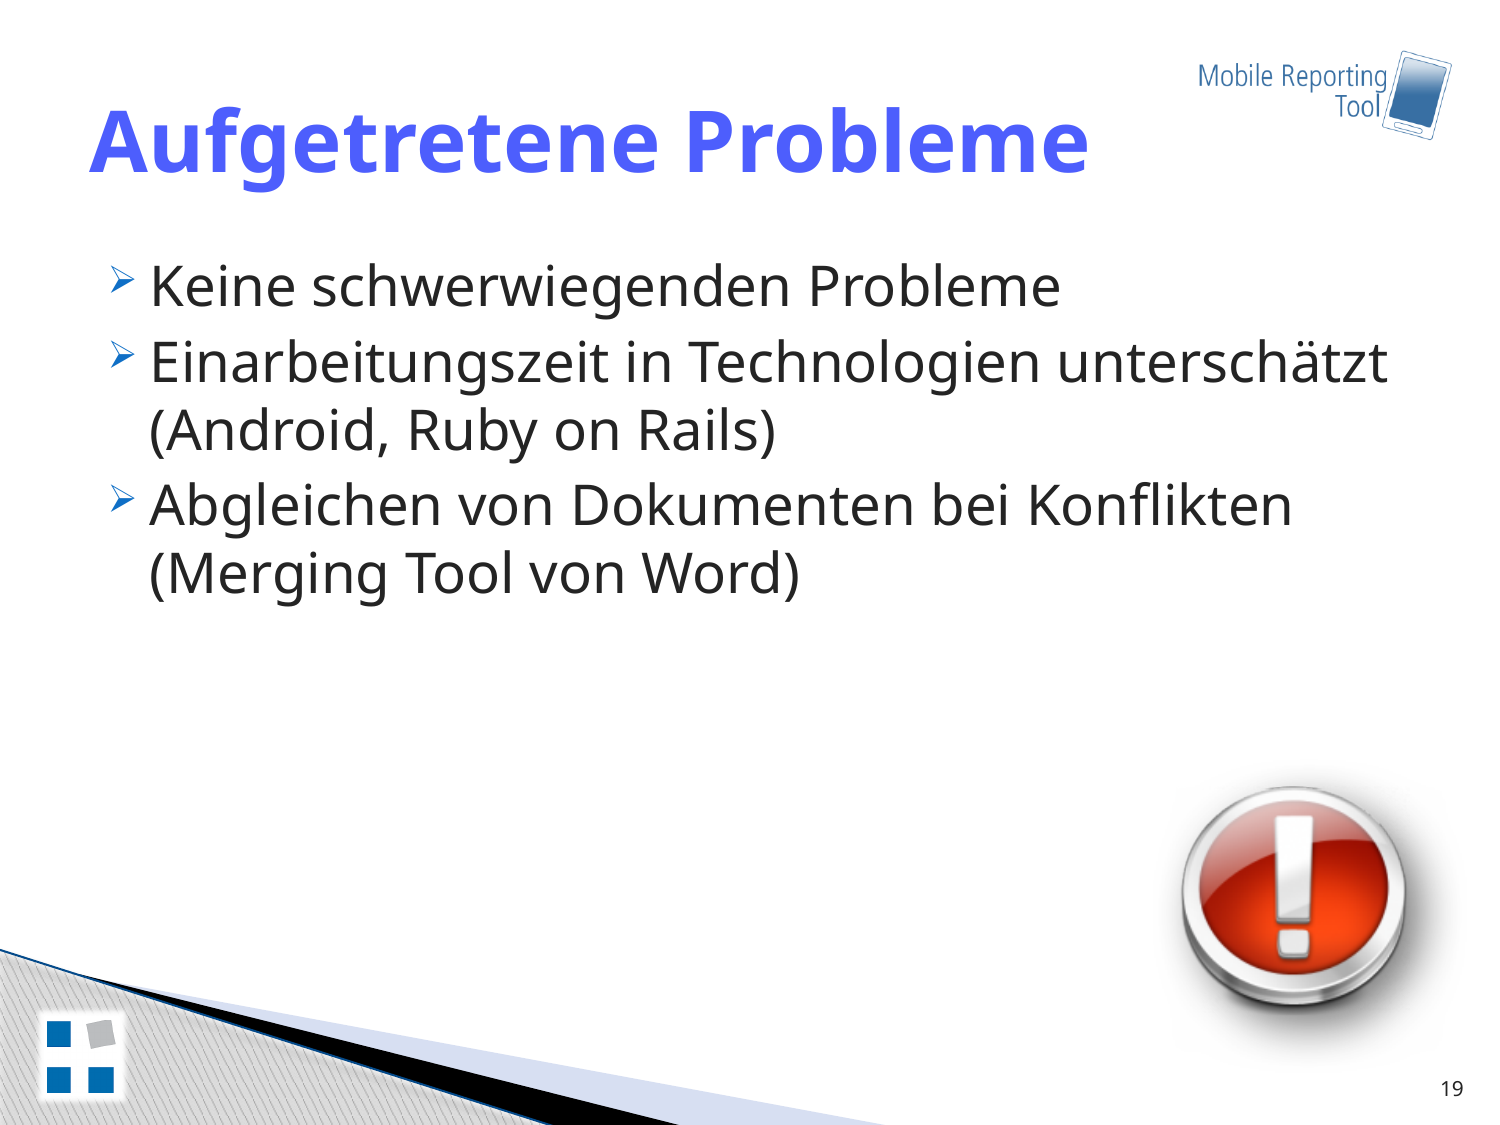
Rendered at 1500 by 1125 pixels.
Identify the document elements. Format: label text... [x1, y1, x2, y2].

picture [1174, 786, 1410, 1022]
list Keine schwerwiegenden Probleme Einarbeitungszeit in Technologien unterschätzt (Android, Ruby on Rails) Abgleichen von Dokumenten bei Konflikten (Merging Tool von Word) [75, 243, 1425, 986]
picture [47, 1020, 117, 1093]
title Aufgetretene Probleme [75, 45, 1425, 233]
slide_number 19 [1418, 1051, 1479, 1112]
picture [1187, 42, 1459, 149]
